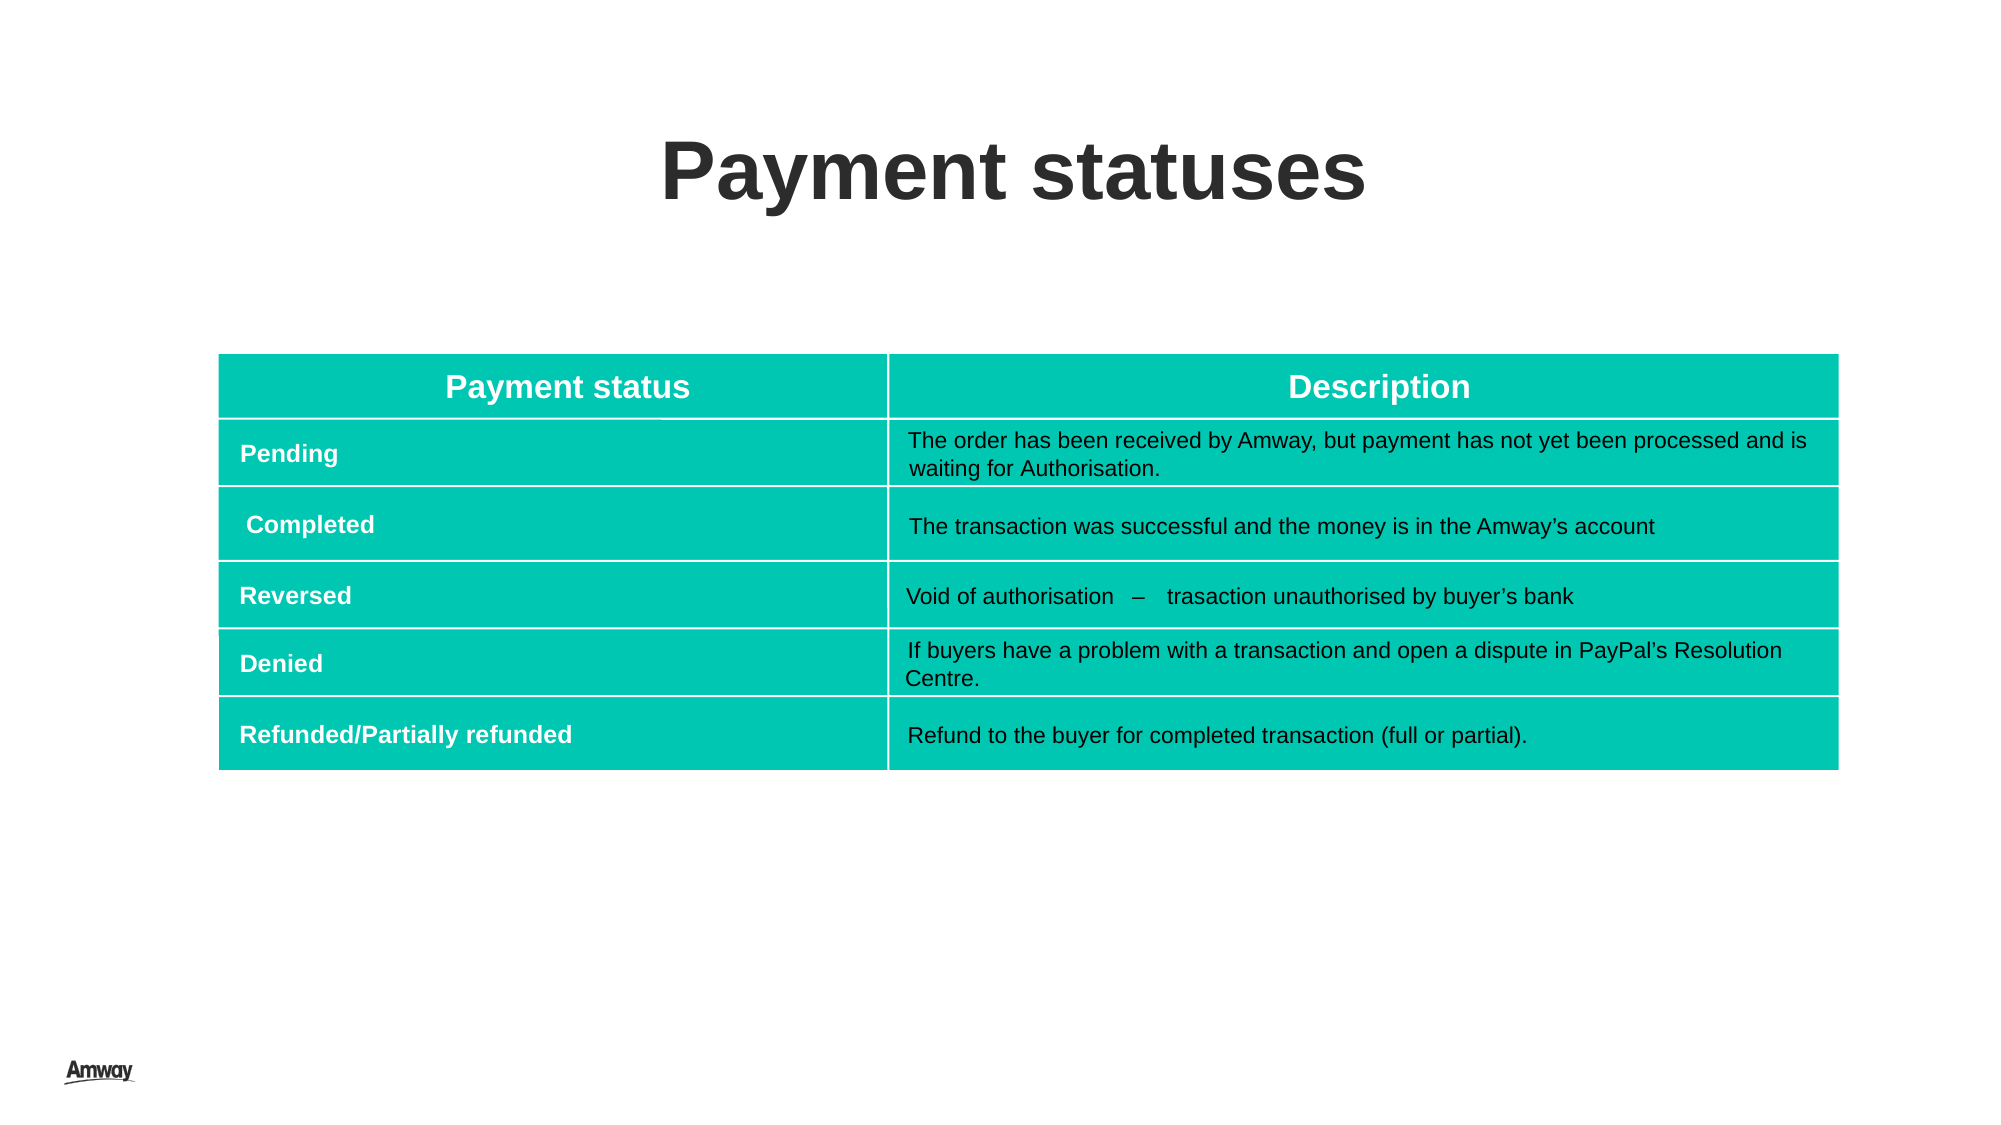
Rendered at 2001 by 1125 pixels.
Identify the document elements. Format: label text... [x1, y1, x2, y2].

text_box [216, 351, 1842, 774]
picture [62, 1059, 137, 1086]
list Payment statuses [519, 117, 1510, 227]
